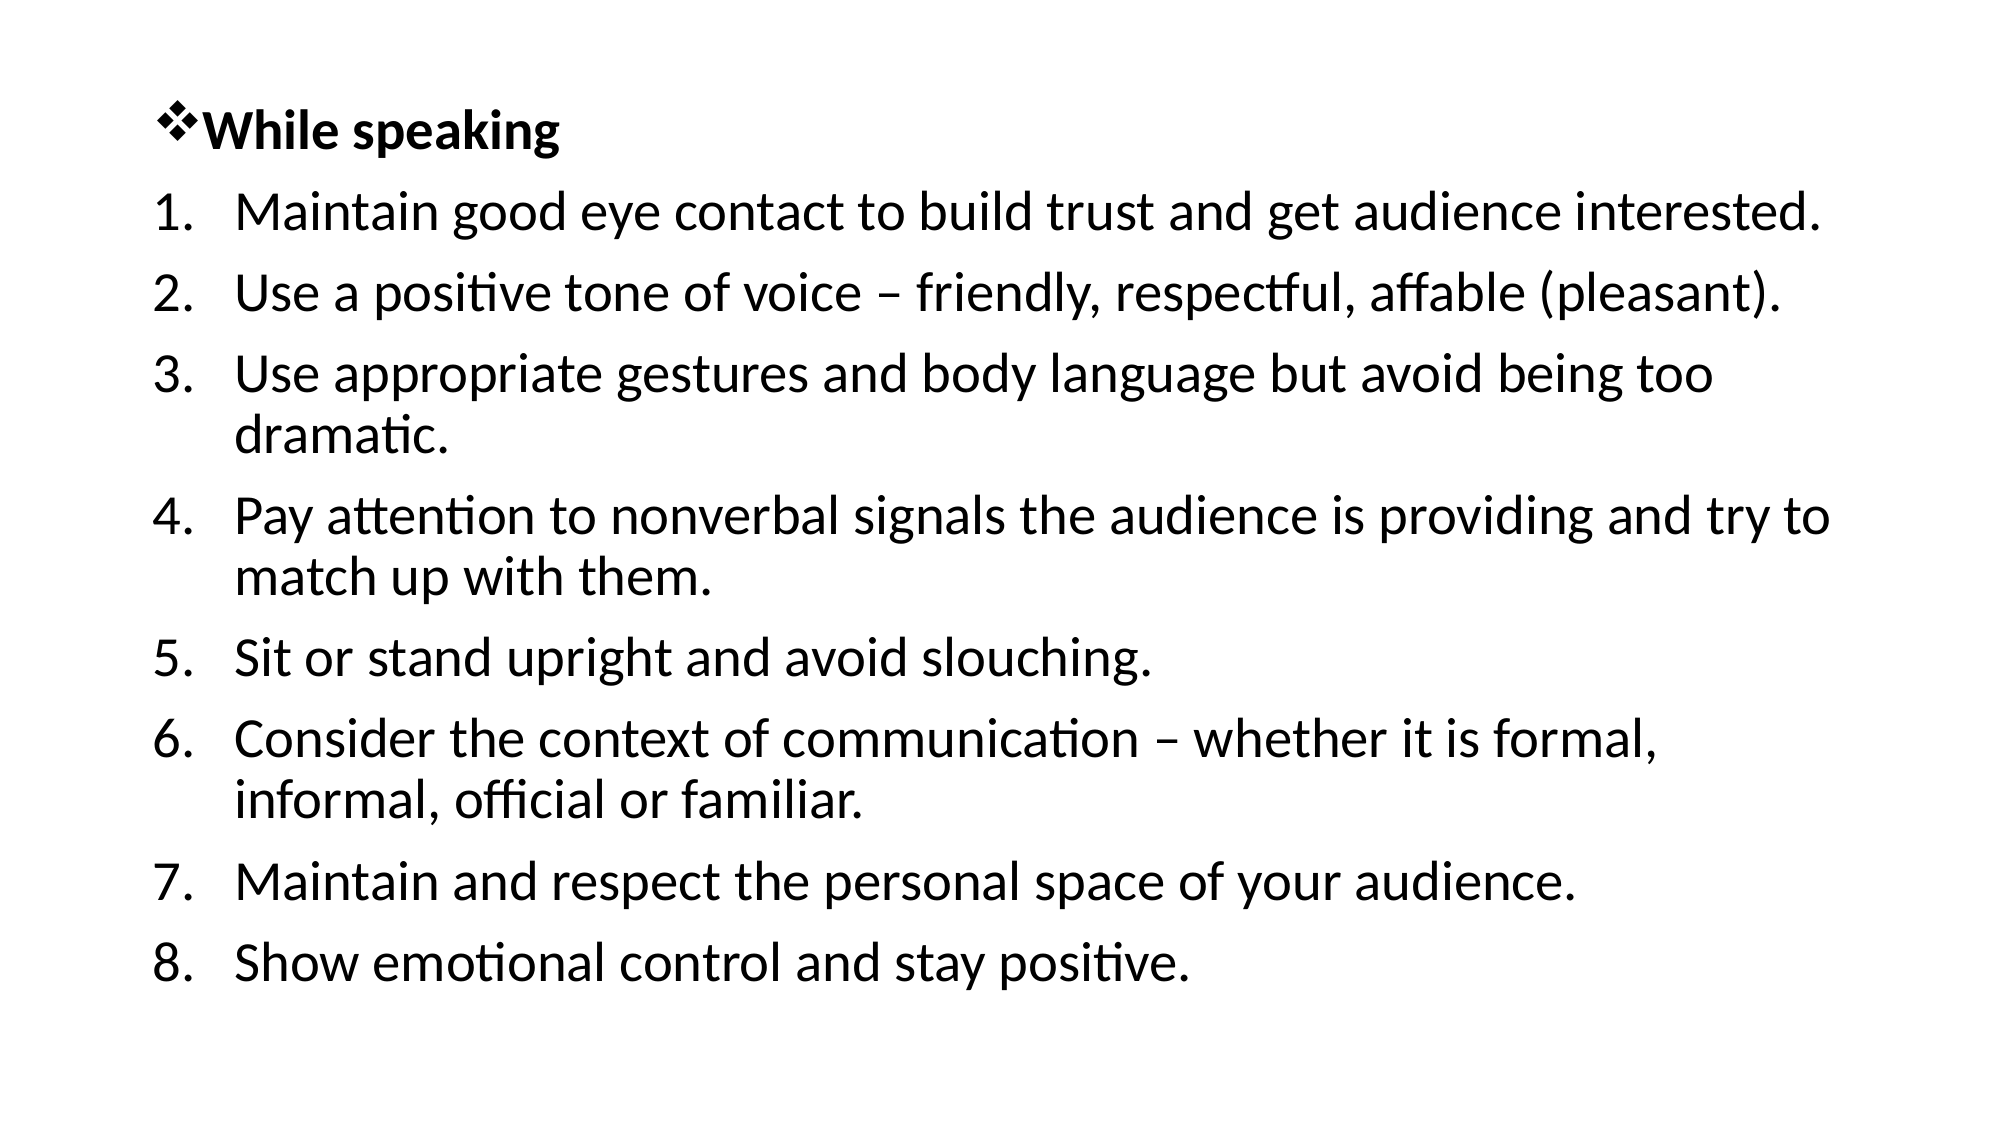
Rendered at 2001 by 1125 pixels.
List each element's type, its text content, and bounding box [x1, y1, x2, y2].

list While speaking Maintain good eye contact to build trust and get audience interested. Use a positive tone of voice – friendly, respectful, affable (pleasant). Use appropriate gestures and body language but avoid being too dramatic. Pay attention to nonverbal signals the audience is providing and try to match up with them. Sit or stand upright and avoid slouching. Consider the context of communication – whether it is formal, informal, official or familiar. Maintain and respect the personal space of your audience. Show emotional control and stay positive. [137, 92, 1863, 1014]
